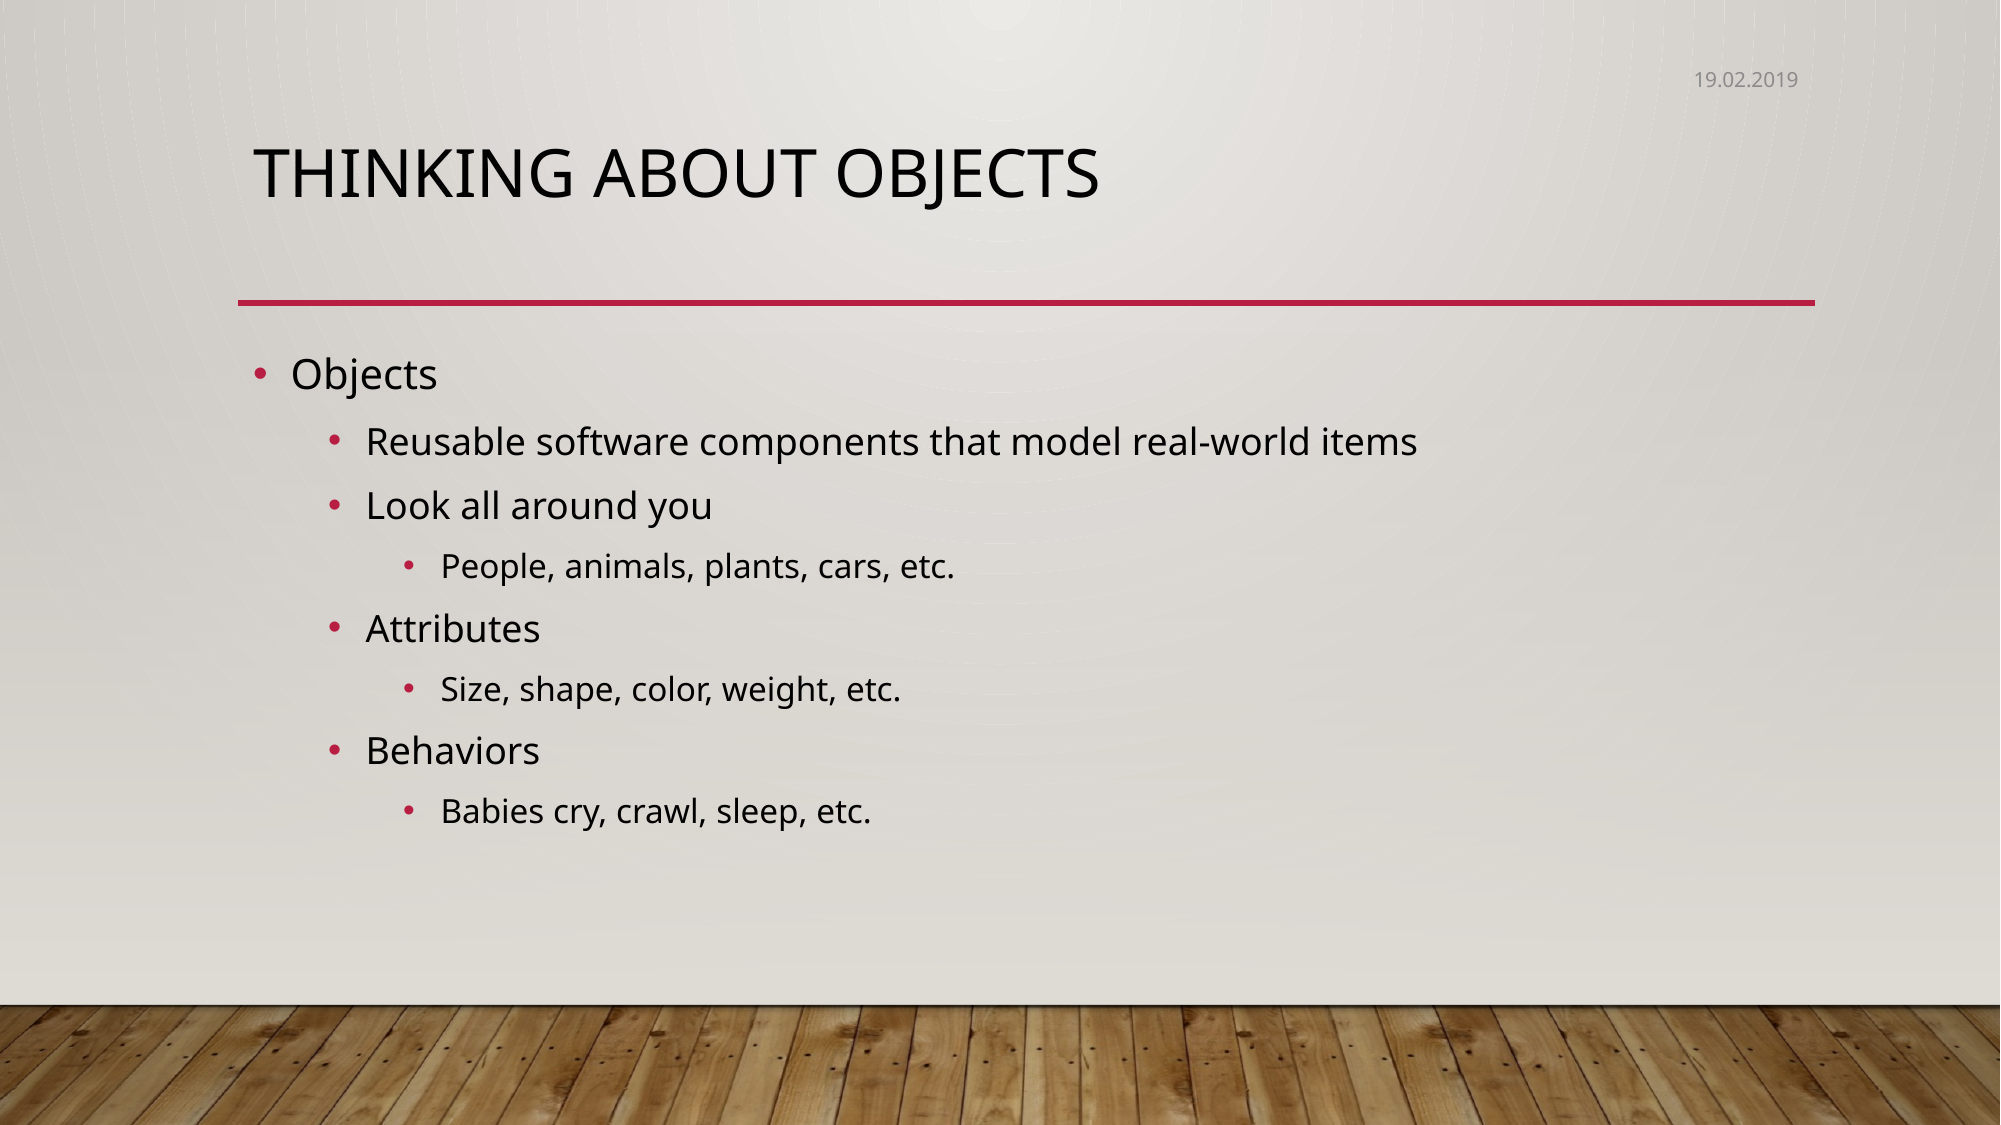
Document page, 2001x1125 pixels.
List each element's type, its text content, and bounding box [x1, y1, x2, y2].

picture [0, 1005, 2000, 1125]
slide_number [1239, 54, 1814, 105]
list Objects Reusable software components that model real-world items Look all around you People, animals, plants, cars, etc. Attributes Size, shape, color, weight, etc. Behaviors Babies cry, crawl, sleep, etc. [238, 330, 1814, 897]
title Thinking About Objects [238, 131, 1814, 305]
